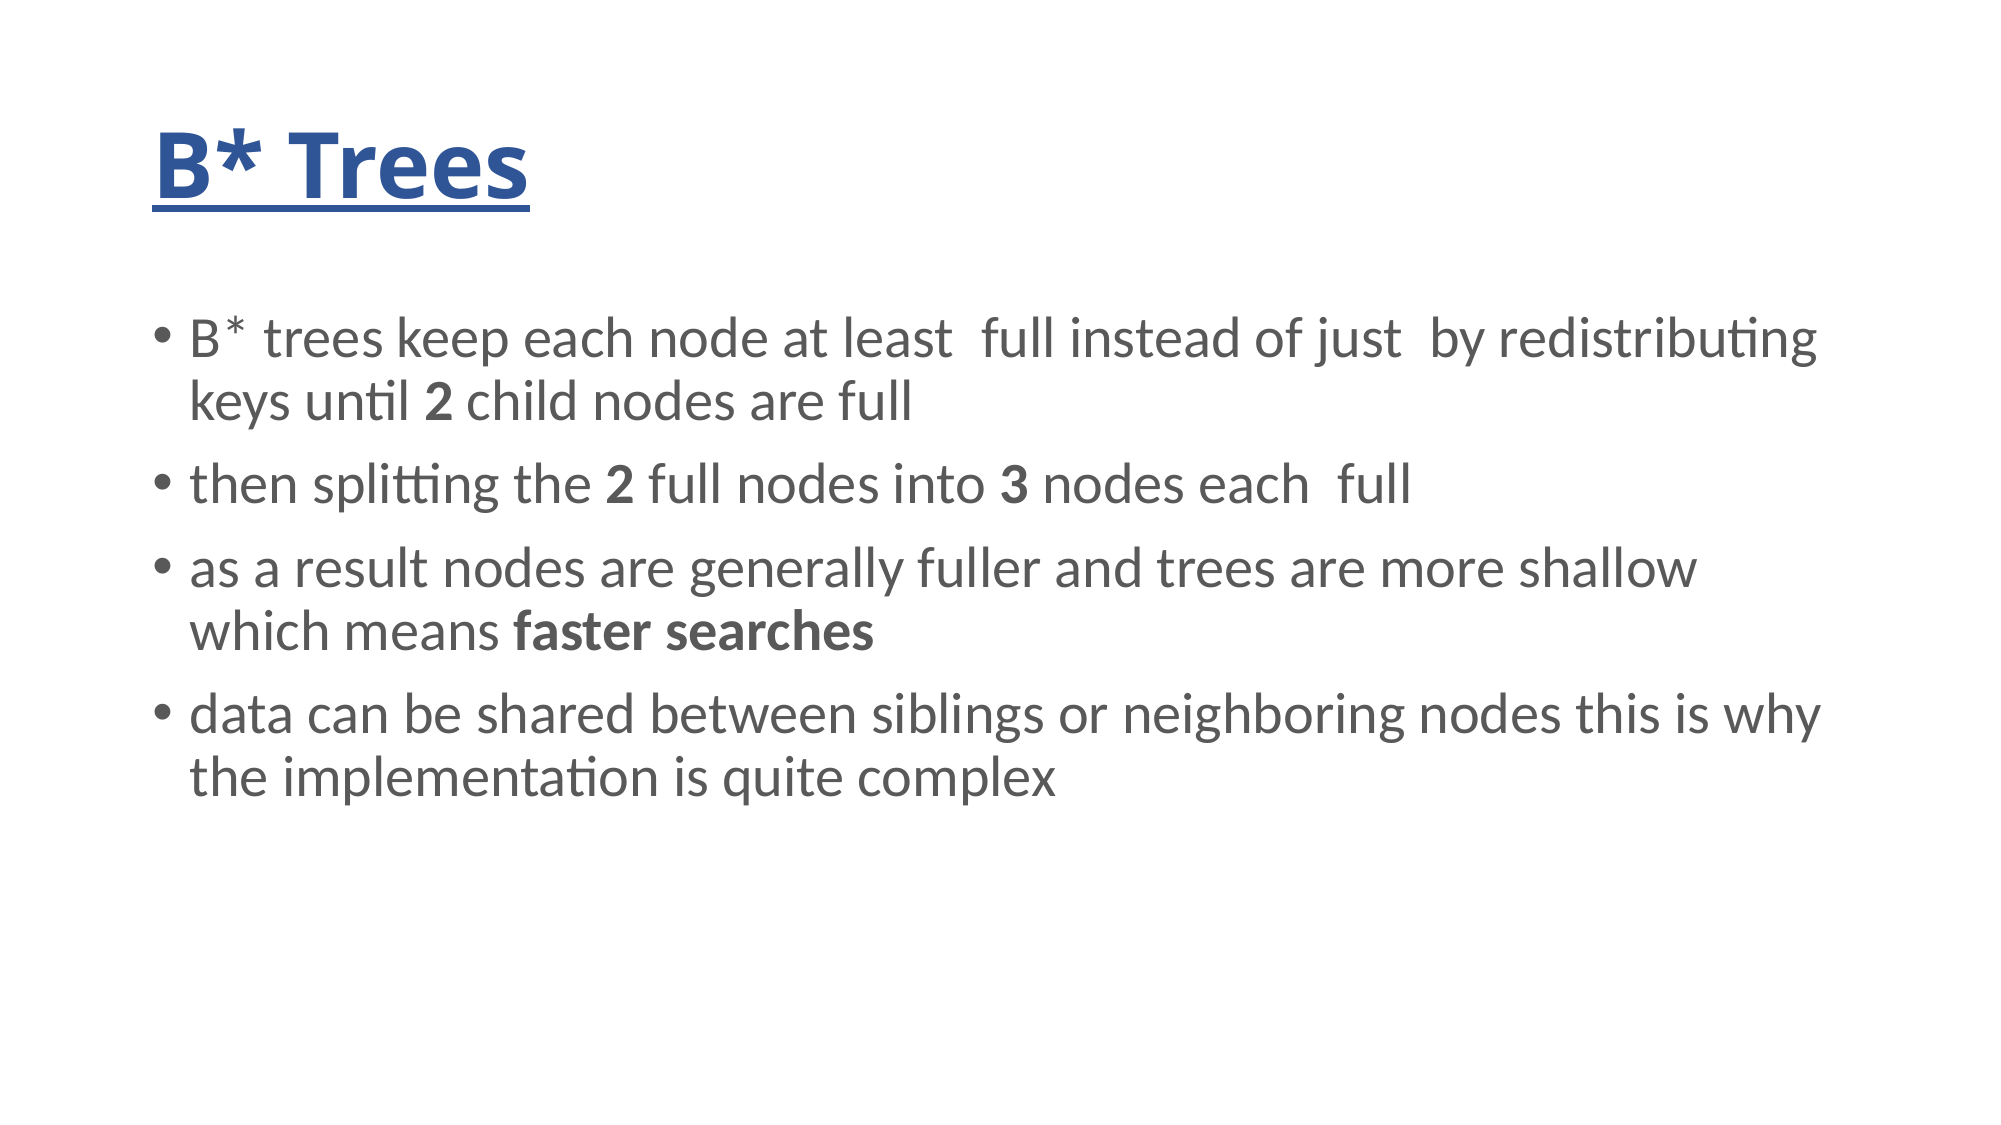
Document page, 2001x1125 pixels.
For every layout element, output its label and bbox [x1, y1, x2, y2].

title [137, 59, 1863, 278]
